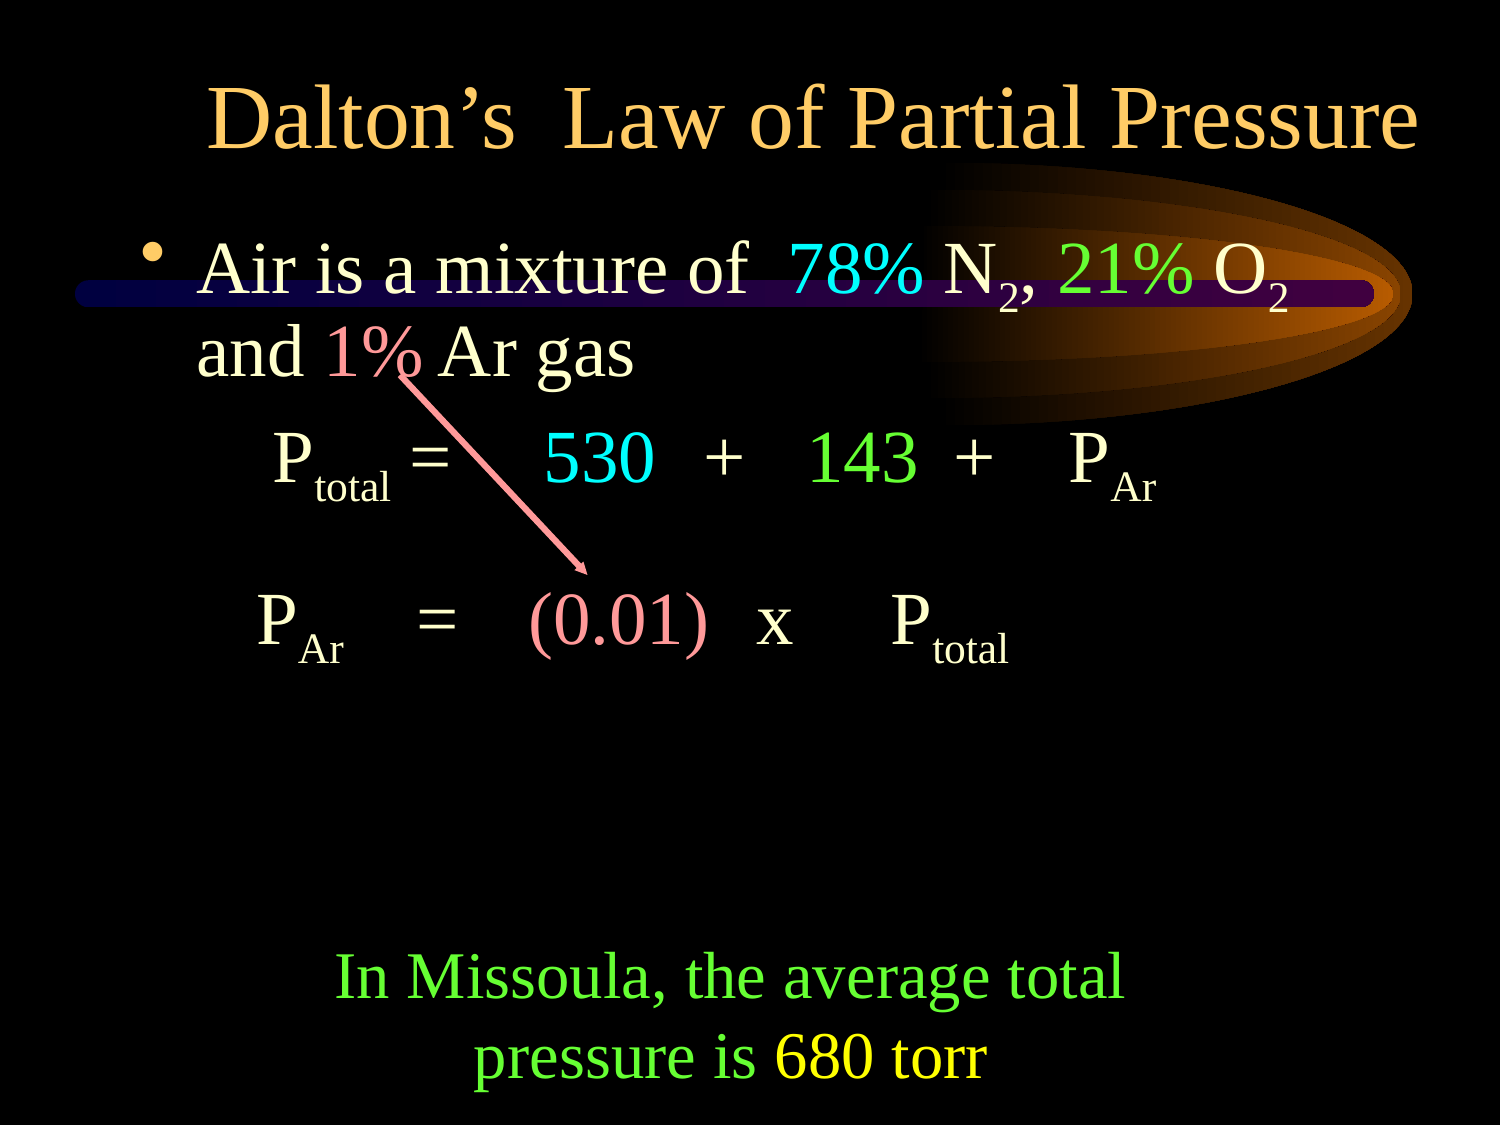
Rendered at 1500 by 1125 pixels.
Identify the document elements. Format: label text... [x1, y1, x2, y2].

text_box PAr [1025, 399, 1200, 518]
text_box + [937, 399, 1013, 505]
text_box Ptotal = [212, 399, 513, 518]
text_box PAr [212, 562, 388, 680]
text_box [399, 374, 588, 575]
list Air is a mixture of 78% N2, 21% O2 and 1% Ar gas [124, 212, 1401, 401]
text_box 143 [774, 399, 937, 505]
title Dalton’s Law of Partial Pressure [37, 62, 1438, 176]
text_box [272, 581, 303, 657]
text_box In Missoula, the average total pressure is 680 torr [262, 924, 1200, 1100]
text_box (0.01) [487, 562, 737, 668]
text_box x [737, 562, 799, 668]
text_box Ptotal [799, 562, 1100, 680]
text_box + [687, 399, 763, 505]
text_box = [399, 562, 475, 668]
text_box 530 [512, 399, 687, 505]
